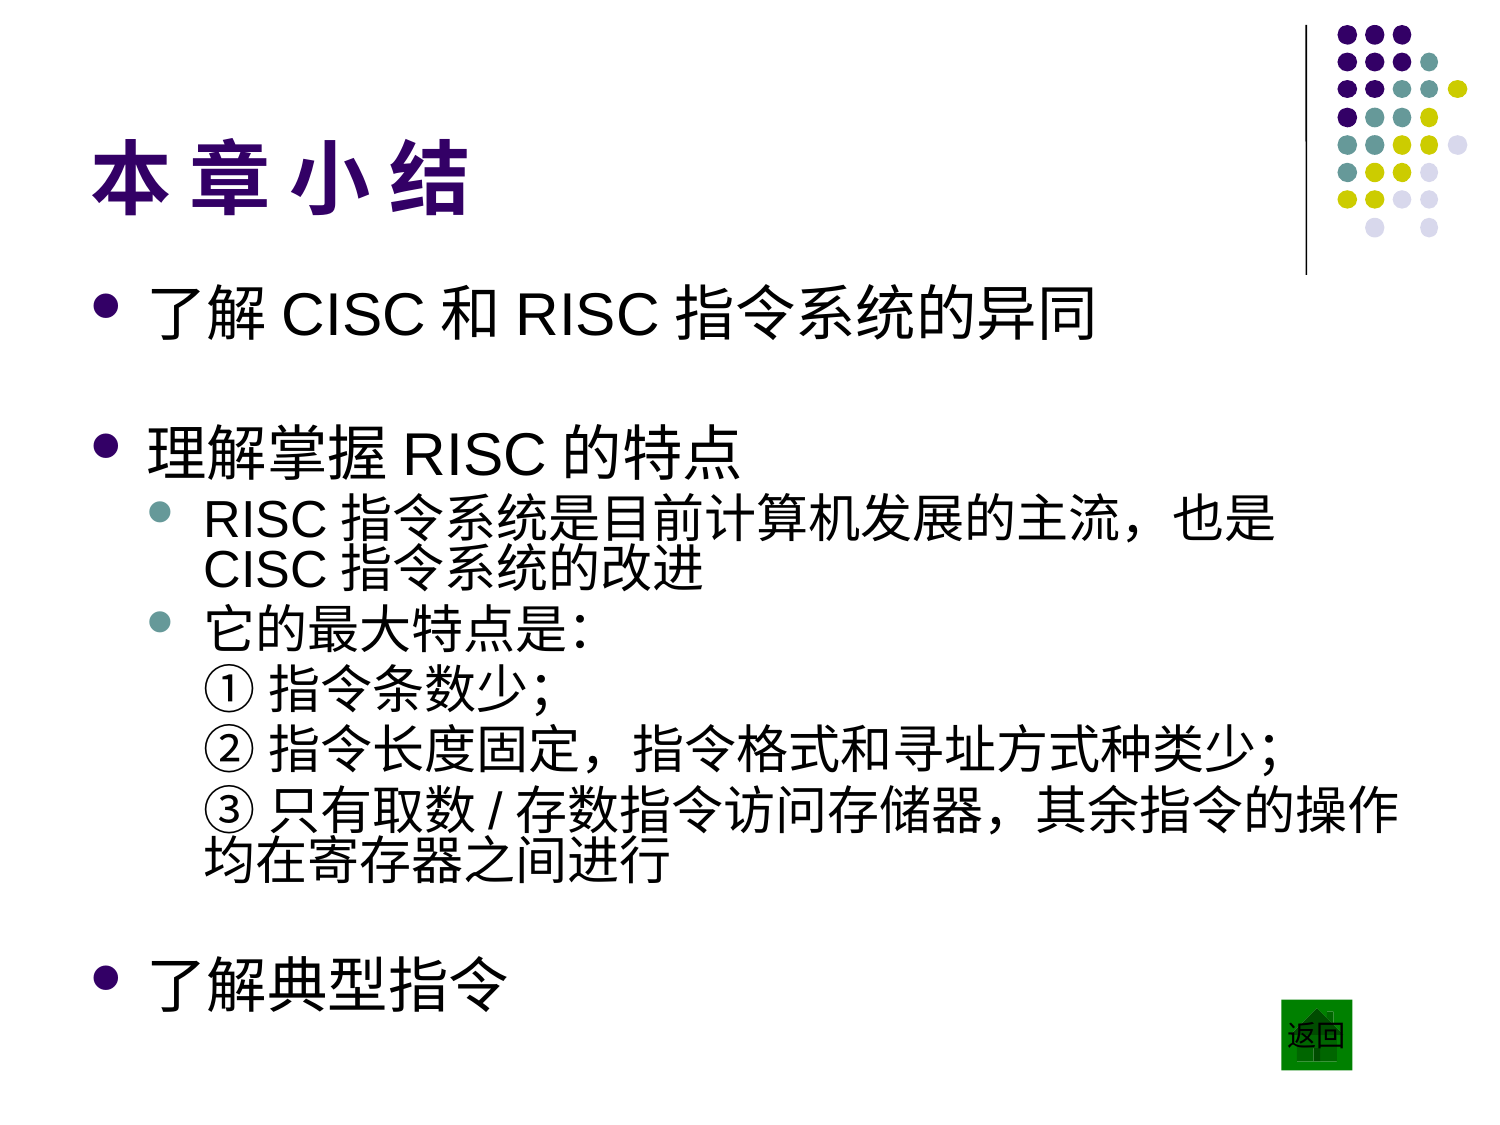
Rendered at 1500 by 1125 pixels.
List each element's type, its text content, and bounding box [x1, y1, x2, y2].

title 本 章 小 结 [74, 19, 1313, 233]
list 了解CISC和RISC指令系统的异同 理解掌握RISC的特点 RISC指令系统是目前计算机发展的主流，也是CISC指令系统的改进 它的最大特点是： ①指令条数少； ②指令长度固定，指令格式和寻址方式种类少； ③只有取数/存数指令访问存储器，其余指令的操作均在寄存器之间进行 了解典型指令 [74, 281, 1426, 1006]
slide_number [1074, 1024, 1426, 1101]
text_box 返回 [1281, 999, 1353, 1071]
